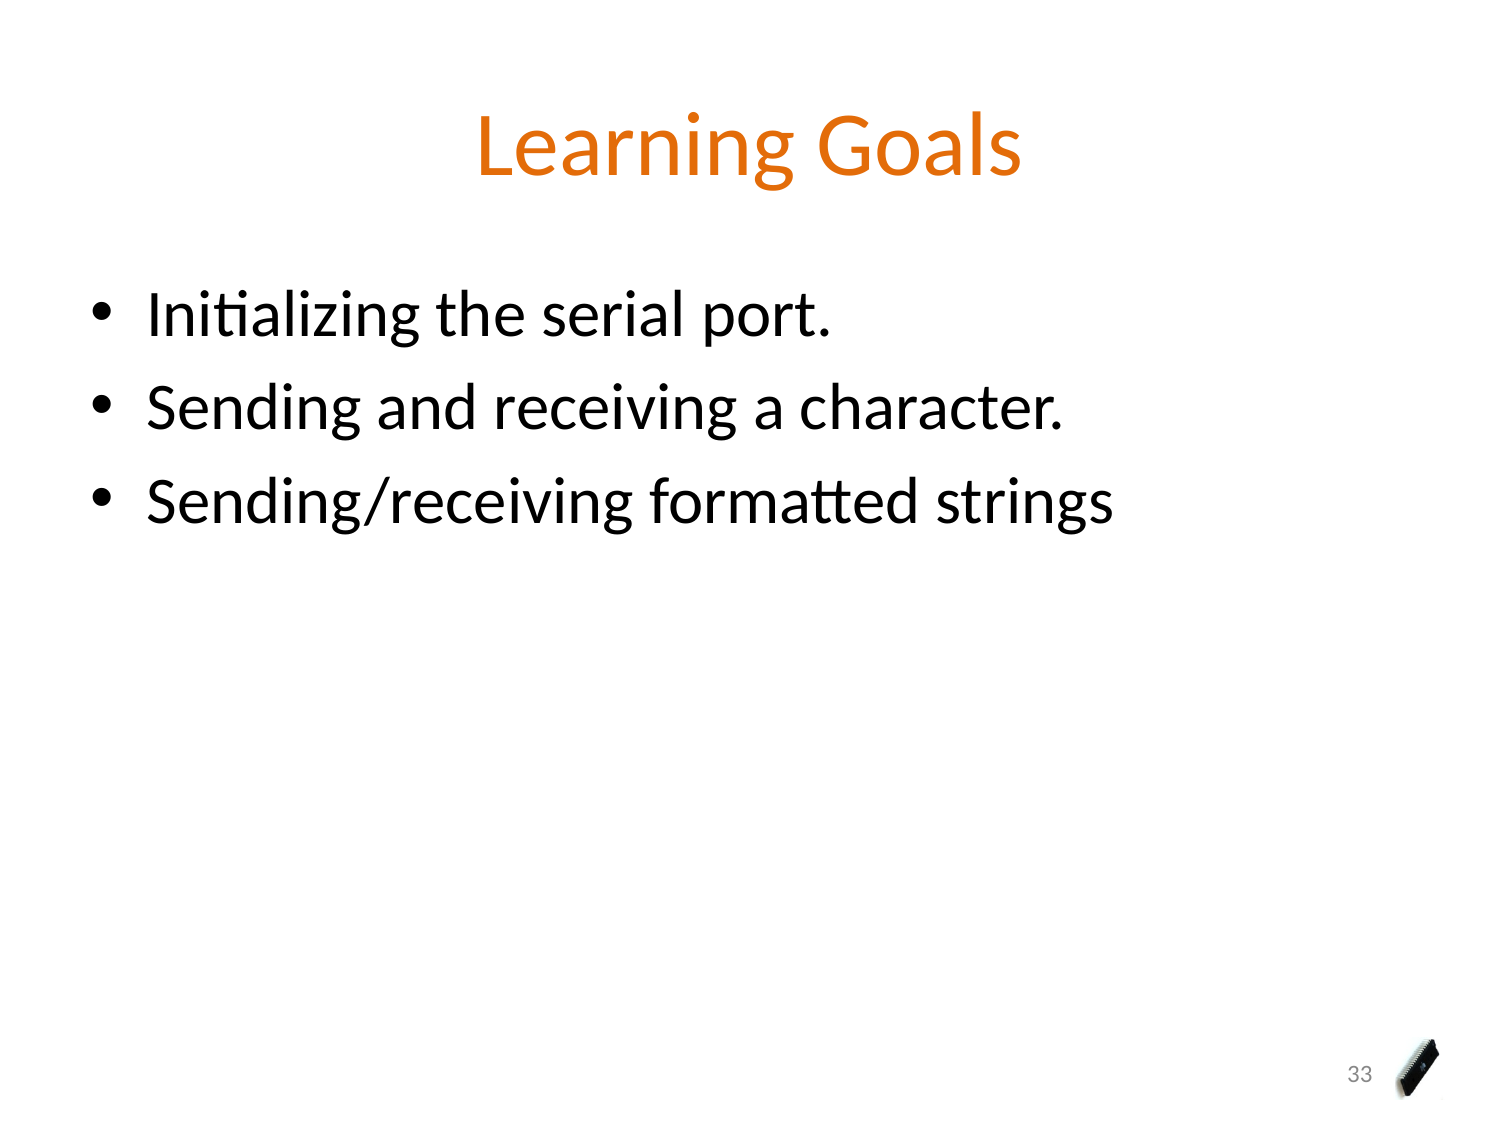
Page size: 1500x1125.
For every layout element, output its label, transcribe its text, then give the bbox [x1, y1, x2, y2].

picture [1387, 1037, 1450, 1100]
list Initializing the serial port. Sending and receiving a character. Sending/receiving formatted strings [75, 262, 1425, 1005]
slide_number 33 [1037, 1042, 1388, 1103]
title Learning Goals [75, 45, 1425, 233]
